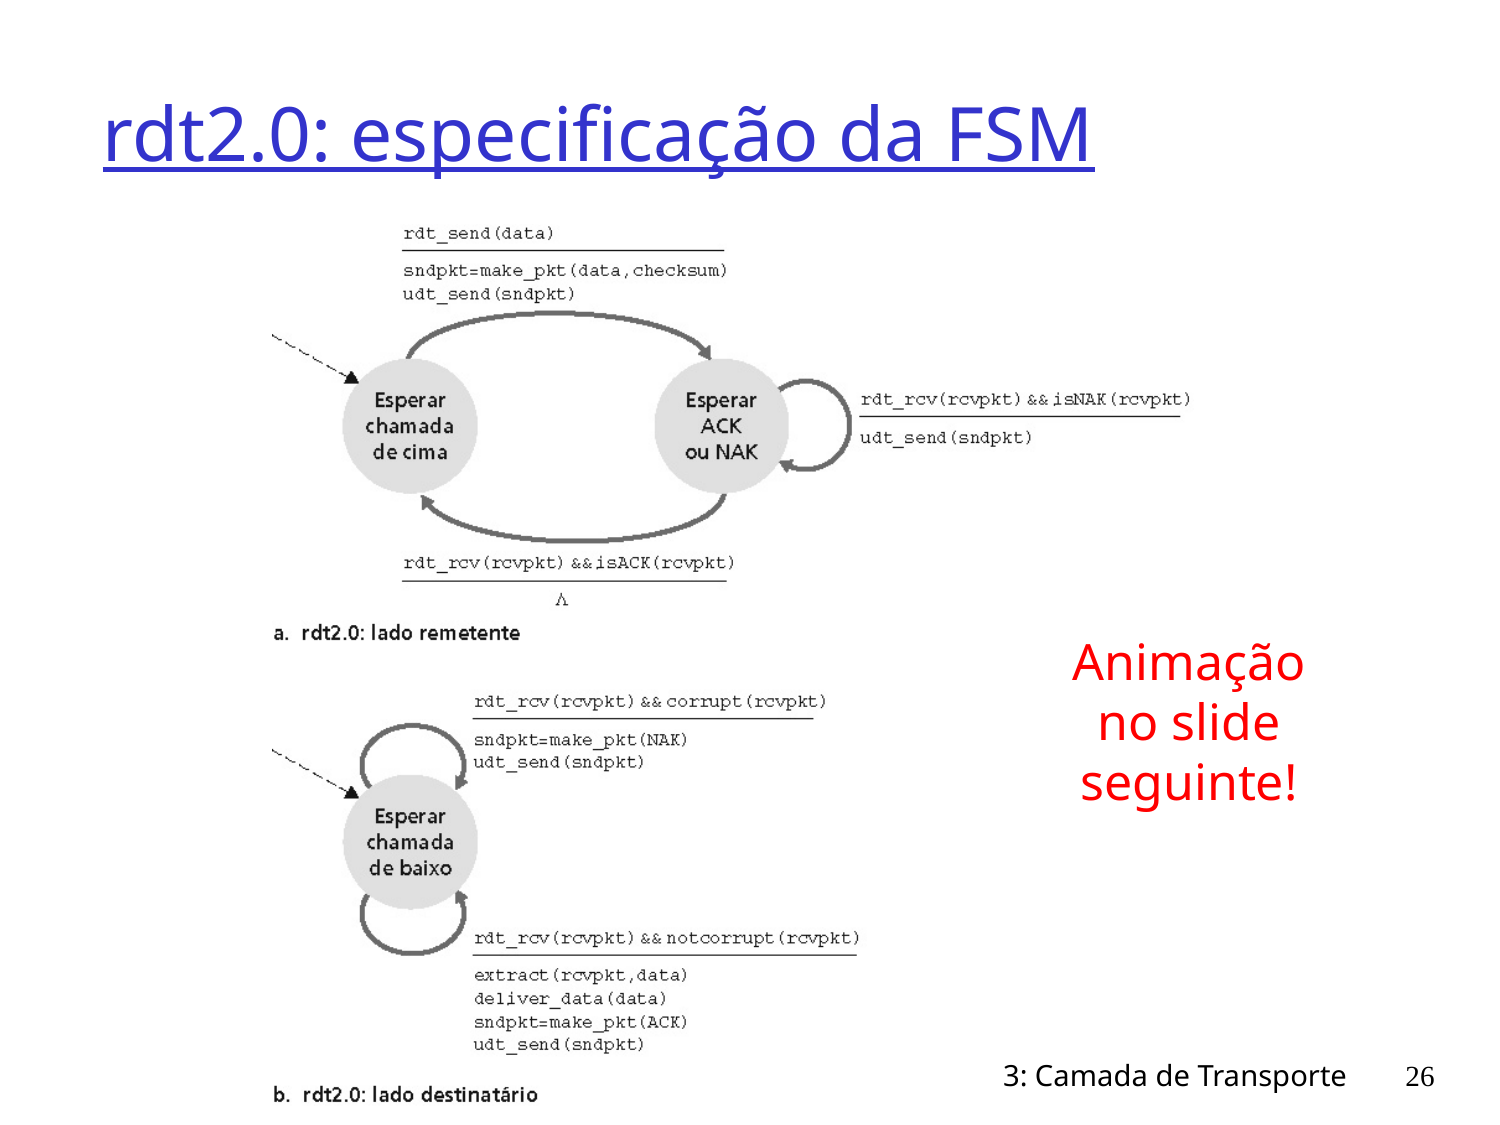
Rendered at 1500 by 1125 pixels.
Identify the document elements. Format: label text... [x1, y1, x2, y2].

title rdt2.0: especificação da FSM [87, 37, 1363, 226]
footer 3: Camada de Transporte [887, 1049, 1338, 1125]
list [272, 223, 1194, 1108]
slide_number 26 [1338, 1049, 1451, 1125]
text_box Animação no slide seguinte! [1199, 623, 1341, 819]
